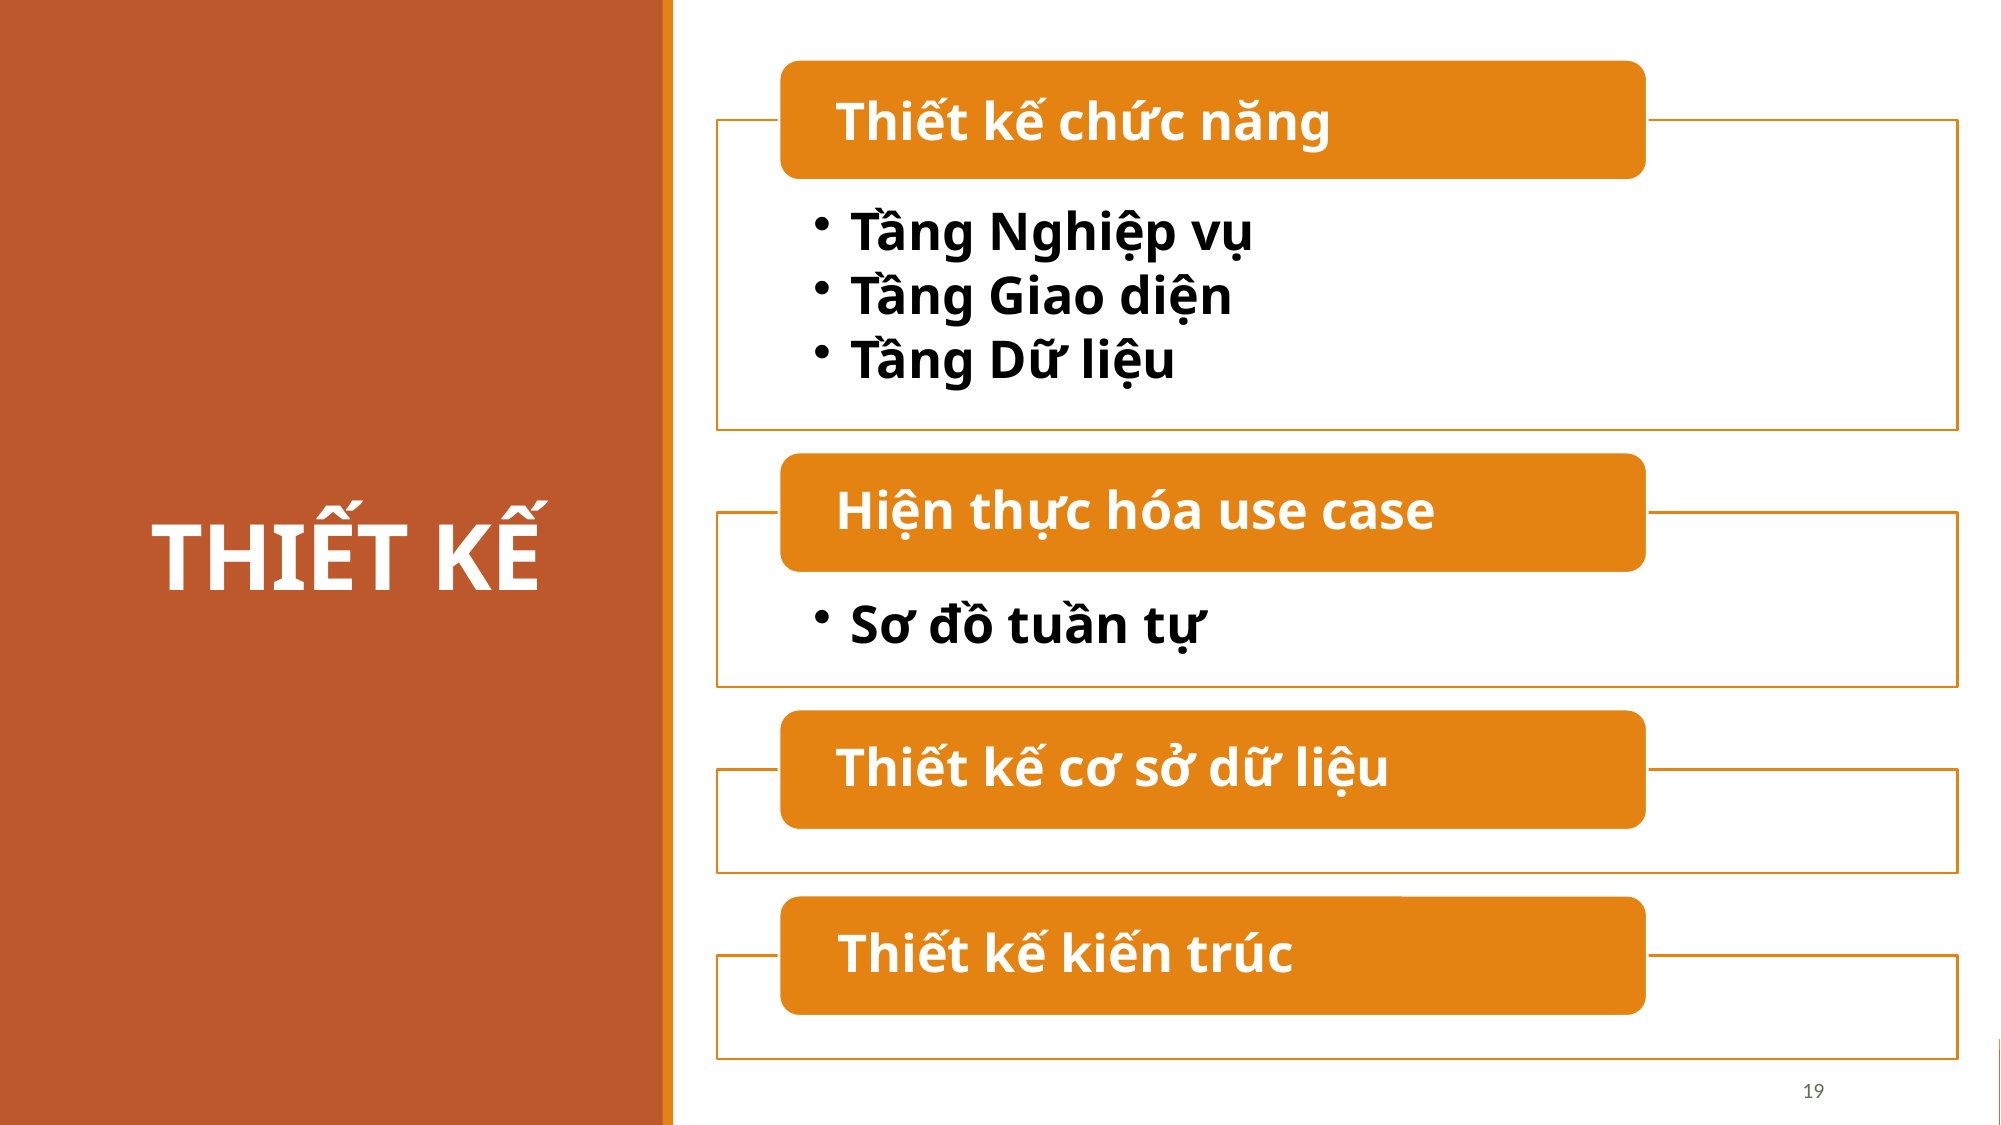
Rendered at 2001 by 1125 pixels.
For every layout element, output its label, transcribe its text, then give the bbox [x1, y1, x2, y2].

title THIẾT KẾ [43, 99, 650, 1026]
text_box [661, 0, 674, 1125]
slide_number 19 [1660, 1088, 1840, 1120]
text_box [716, 39, 1958, 1080]
text_box [0, 0, 661, 1125]
text_box [674, 0, 2000, 1125]
